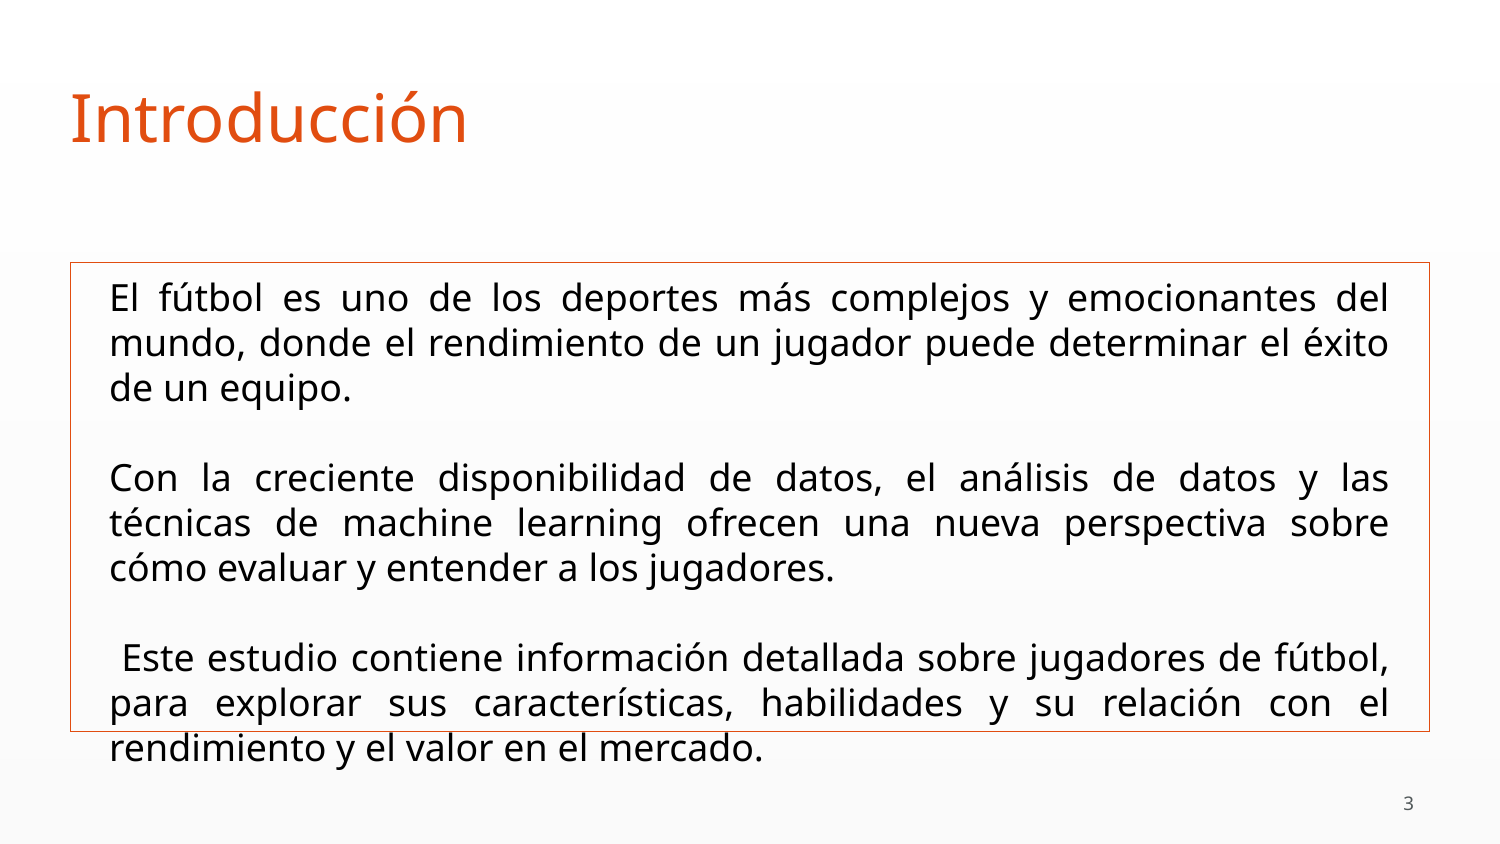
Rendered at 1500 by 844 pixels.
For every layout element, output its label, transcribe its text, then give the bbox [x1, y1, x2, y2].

title Introducción [70, 76, 1430, 224]
text_box El fútbol es uno de los deportes más complejos y emocionantes del mundo, donde el rendimiento de un jugador puede determinar el éxito de un equipo. Con la creciente disponibilidad de datos, el análisis de datos y las técnicas de machine learning ofrecen una nueva perspectiva sobre cómo evaluar y entender a los jugadores. Este estudio contiene información detallada sobre jugadores de fútbol, para explorar sus características, habilidades y su relación con el rendimiento y el valor en el mercado. [94, 266, 1406, 777]
slide_number 3 [1091, 782, 1430, 827]
list [94, 259, 1406, 266]
